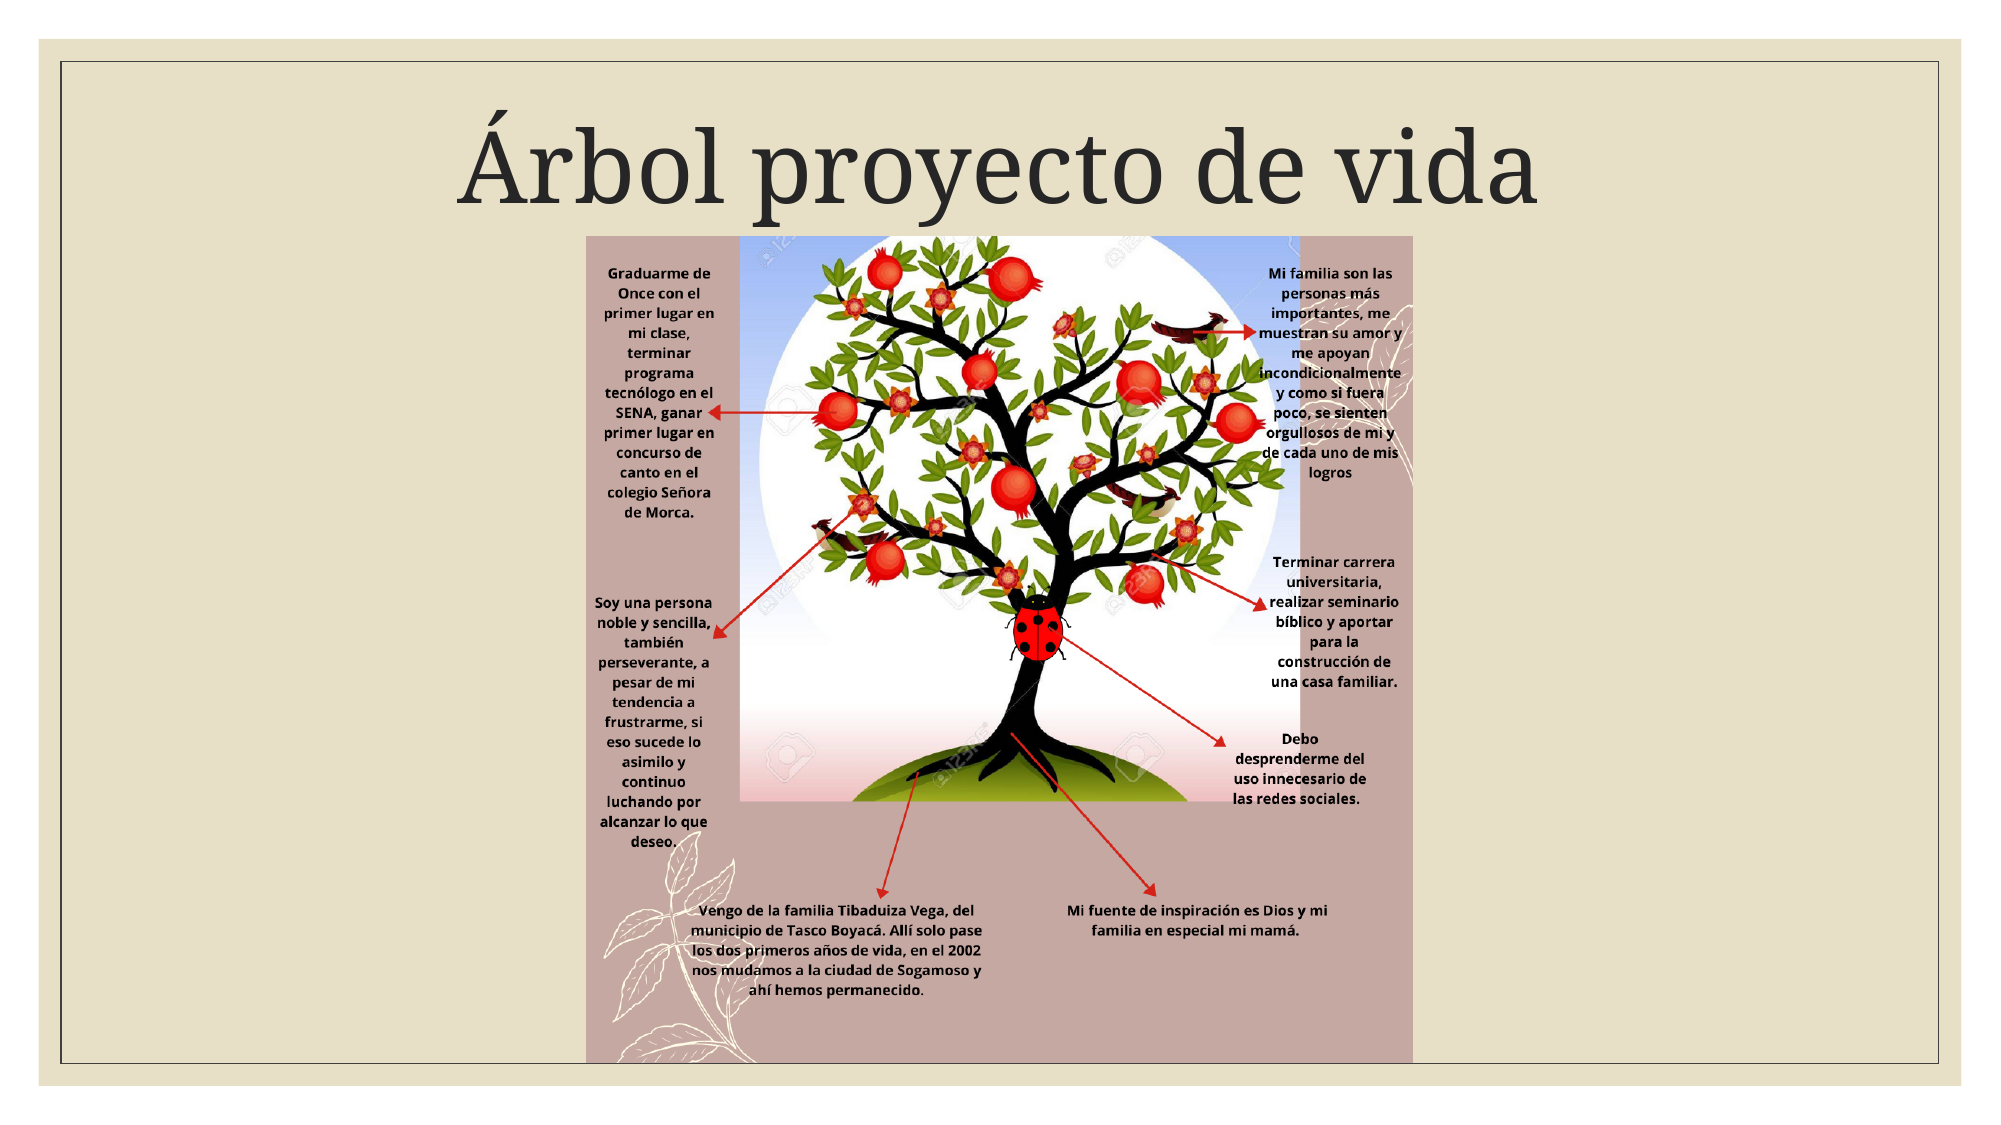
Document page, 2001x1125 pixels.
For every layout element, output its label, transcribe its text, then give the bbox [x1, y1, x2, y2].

picture [586, 236, 1413, 1063]
title Árbol proyecto de vida [174, 105, 1825, 237]
